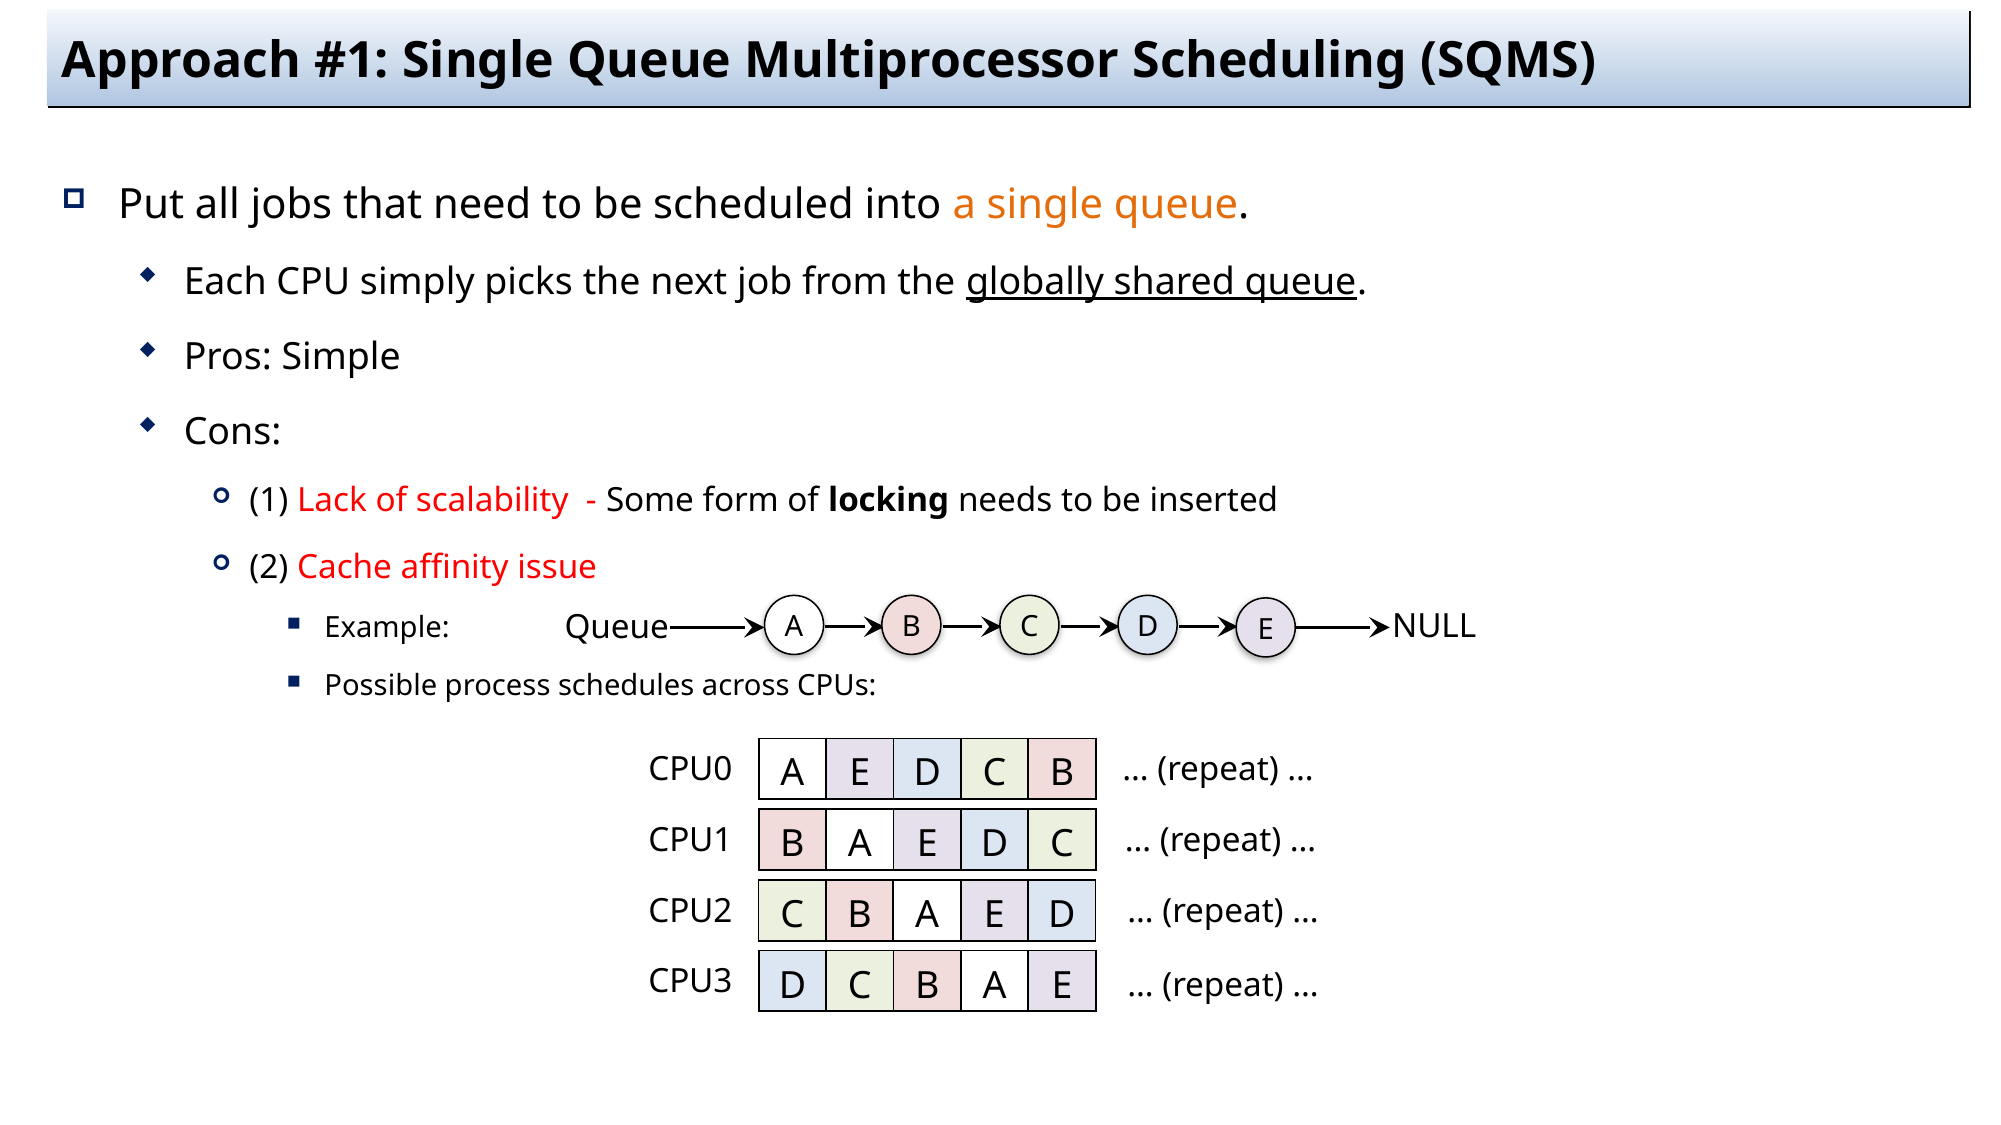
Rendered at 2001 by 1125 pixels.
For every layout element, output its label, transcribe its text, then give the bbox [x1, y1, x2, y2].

table_header D [1029, 881, 1095, 940]
table_header A [760, 739, 825, 798]
table_header E [962, 881, 1027, 940]
table_header D [962, 810, 1027, 869]
table_header E [827, 739, 893, 798]
table_header C [1029, 810, 1095, 869]
text_box … (repeat) … [1107, 739, 1410, 795]
table_header A [962, 951, 1027, 1010]
table_header D [760, 951, 825, 1010]
table_header E [894, 810, 960, 869]
text_box CPU2 [633, 881, 748, 937]
text_box … (repeat) … [1112, 881, 1415, 937]
table_header A [827, 810, 893, 869]
table_header C [759, 881, 825, 940]
table_header A [894, 881, 960, 940]
table_header C [827, 951, 893, 1010]
text_box CPU0 [633, 740, 748, 795]
table_header C [962, 739, 1027, 798]
table_header B [894, 951, 960, 1010]
table_header B [760, 810, 825, 869]
title Approach #1: Single Queue Multiprocessor Scheduling (SQMS) [46, 8, 1969, 106]
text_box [550, 595, 1491, 658]
table_header E [1029, 951, 1095, 1010]
table_header B [827, 881, 892, 940]
table_header D [894, 739, 960, 798]
text_box CPU1 [633, 811, 748, 866]
table_header B [1029, 739, 1095, 798]
text_box CPU3 [633, 952, 748, 1007]
list Put all jobs that need to be scheduled into a single queue. Each CPU simply picks the next job from the globally shared queue. Pros: Simple Cons: (1) Lack of scalability - Some form of locking needs to be inserted (2) Cache affinity issue Example: Possible process schedules across CPUs: [46, 144, 1969, 1048]
text_box … (repeat) … [1112, 955, 1415, 1011]
text_box … (repeat) … [1109, 810, 1413, 866]
